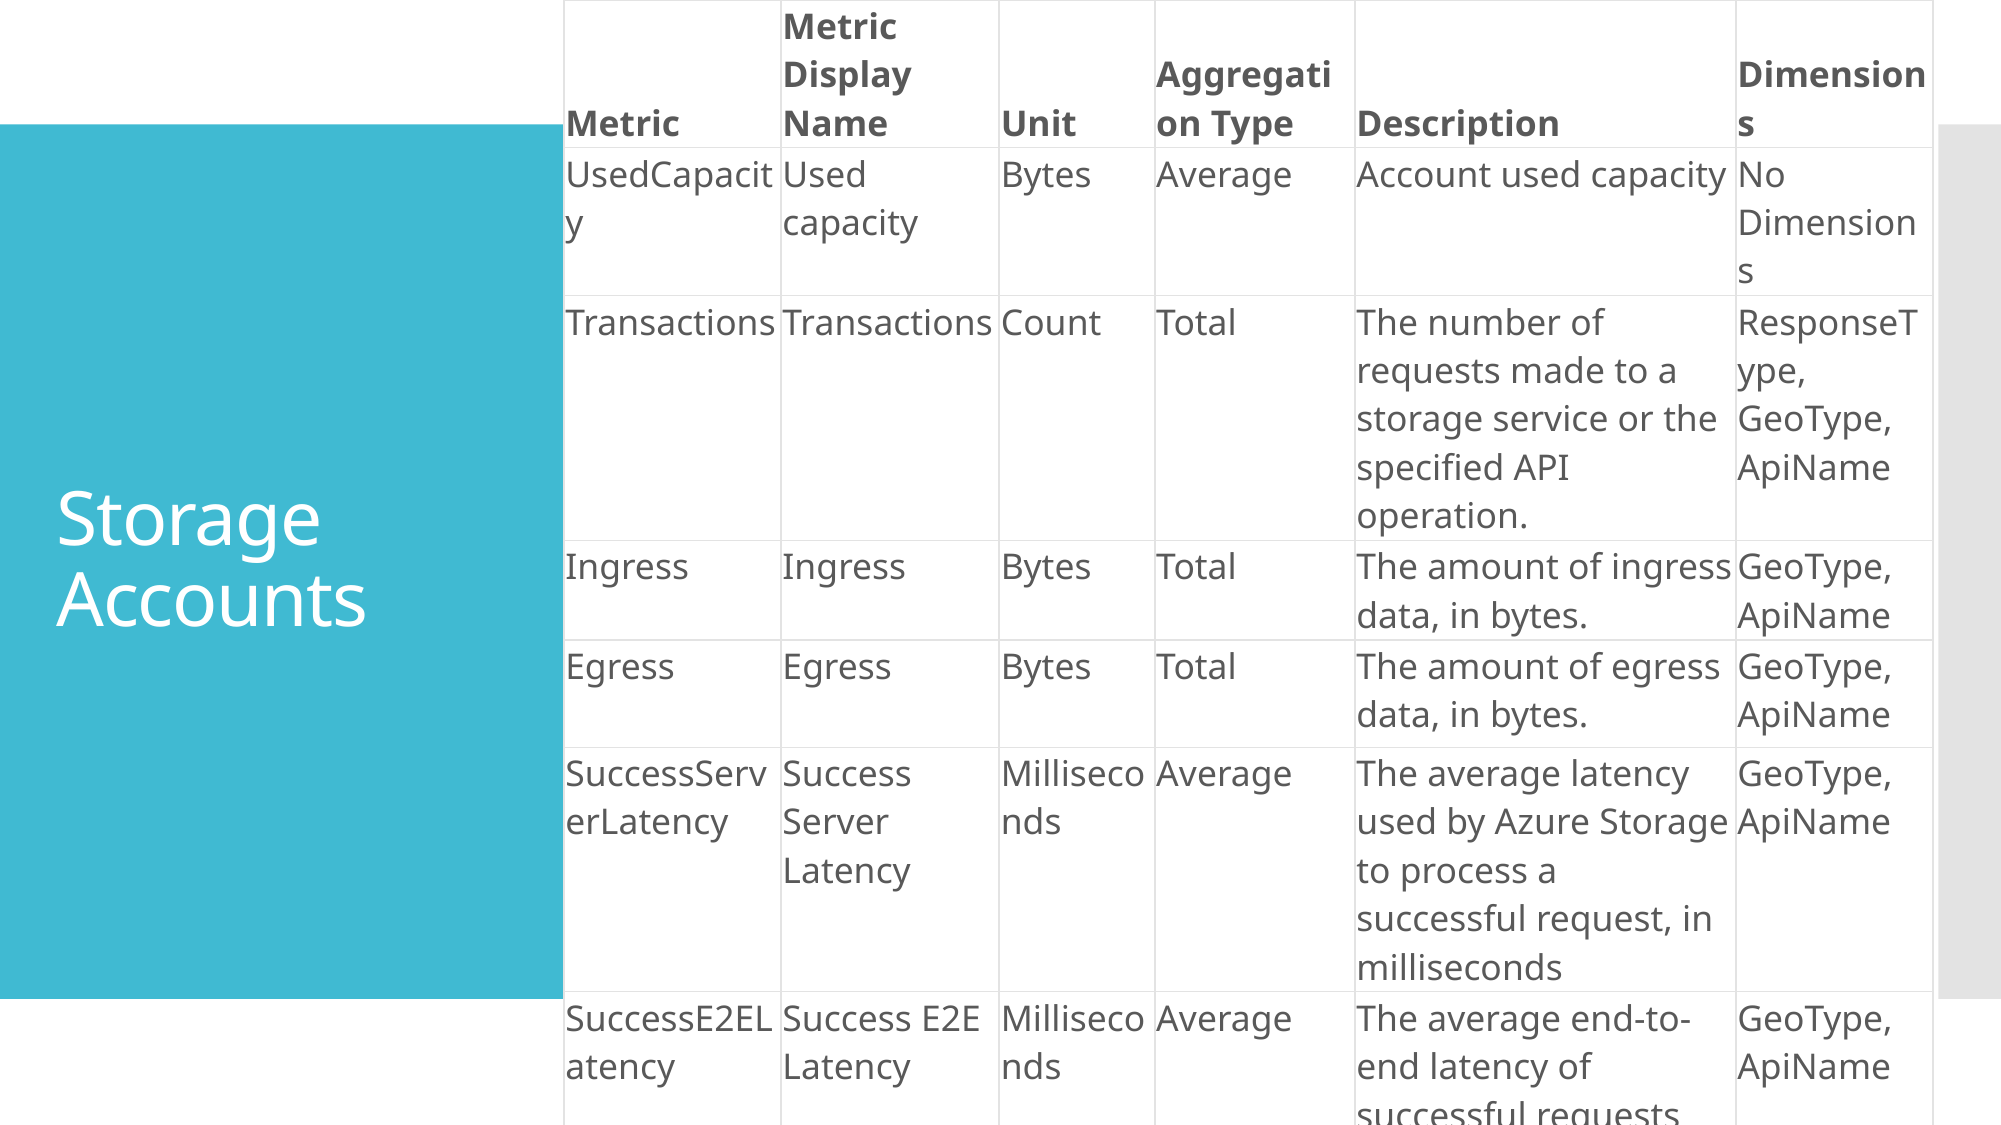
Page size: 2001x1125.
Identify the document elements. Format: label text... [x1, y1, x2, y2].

table_cell The average latency used by Azure Storage to process a successful request, in milliseconds [1356, 748, 1735, 991]
table_cell Used capacity [782, 148, 998, 295]
table_cell Transactions [782, 296, 998, 540]
table_cell ResponseType, GeoType, ApiName [1737, 296, 1932, 540]
table_header Unit [1000, 1, 1154, 147]
table_cell Total [1156, 541, 1354, 639]
table_cell GeoType, ApiName [1737, 541, 1932, 639]
table_cell GeoType, ApiName [1737, 641, 1932, 747]
table_cell Average [1156, 148, 1354, 295]
table_cell Bytes [1000, 541, 1154, 639]
table_cell Bytes [1000, 148, 1154, 295]
table_cell Account used capacity [1356, 148, 1735, 295]
table_cell GeoType, ApiName [1737, 992, 1932, 1125]
table_cell SuccessServerLatency [565, 748, 780, 991]
table_cell Total [1156, 641, 1354, 747]
table_cell Total [1156, 296, 1354, 540]
table_cell The average end-to-end latency of successful requests made to a storage service or the specified API operation, in milliseconds. [1356, 992, 1735, 1125]
table_cell Bytes [1000, 641, 1154, 747]
table_cell GeoType, ApiName [1737, 748, 1932, 991]
table_cell Milliseconds [1000, 748, 1154, 991]
table_cell Success E2E Latency [782, 992, 998, 1125]
table_cell SuccessE2ELatency [565, 992, 780, 1125]
table_cell Count [1000, 296, 1154, 540]
title Storage Accounts [41, 184, 525, 940]
table_cell Milliseconds [1000, 992, 1154, 1125]
table_cell Ingress [565, 541, 780, 639]
table_cell The number of requests made to a storage service or the specified API operation. [1356, 296, 1735, 540]
table_header Description [1356, 1, 1735, 147]
table_header Aggregation Type [1156, 1, 1354, 147]
table_cell Egress [565, 641, 780, 747]
table_cell Ingress [782, 541, 998, 639]
table_cell Average [1156, 992, 1354, 1125]
table_cell Transactions [565, 296, 780, 540]
table_cell No Dimensions [1737, 148, 1932, 295]
table_header Metric [565, 1, 780, 147]
table_header Metric Display Name [782, 1, 998, 147]
table_cell The amount of egress data, in bytes. [1356, 641, 1735, 747]
table_cell Average [1156, 748, 1354, 991]
table_header Dimensions [1737, 1, 1932, 147]
table_cell UsedCapacity [565, 148, 780, 295]
table_cell Success Server Latency [782, 748, 998, 991]
table_cell The amount of ingress data, in bytes. [1356, 541, 1735, 639]
table_cell Egress [782, 641, 998, 747]
